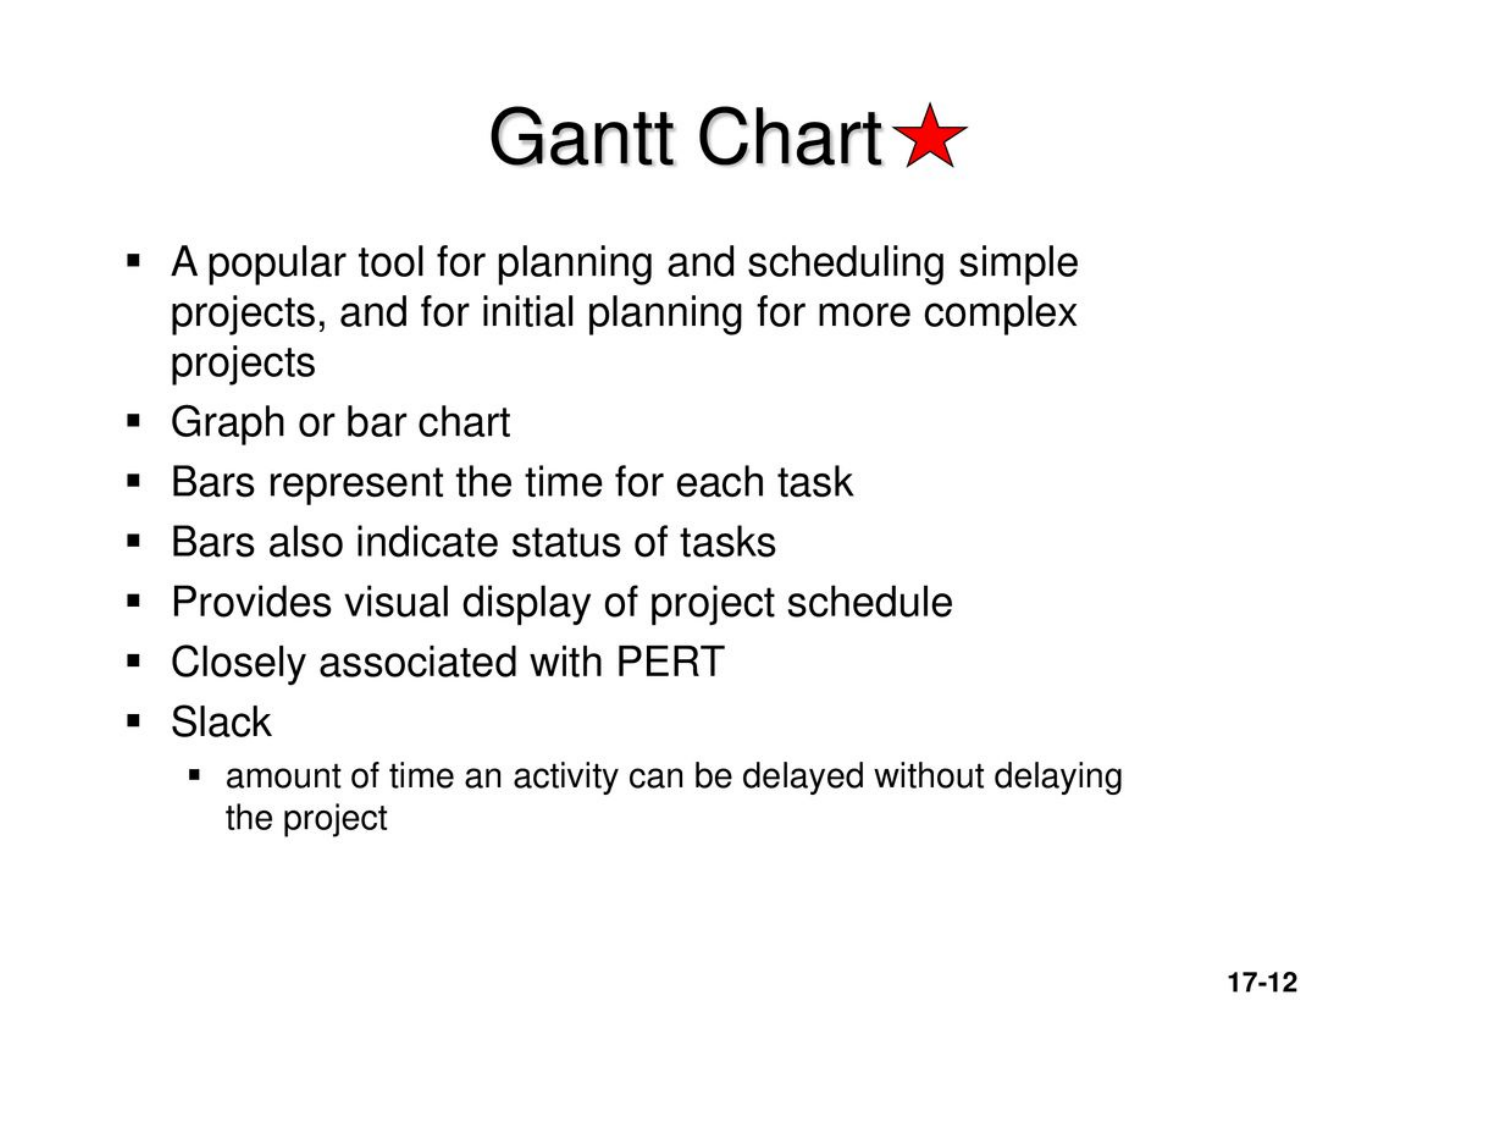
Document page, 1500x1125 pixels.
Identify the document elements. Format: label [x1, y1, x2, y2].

picture [49, 62, 1301, 1001]
